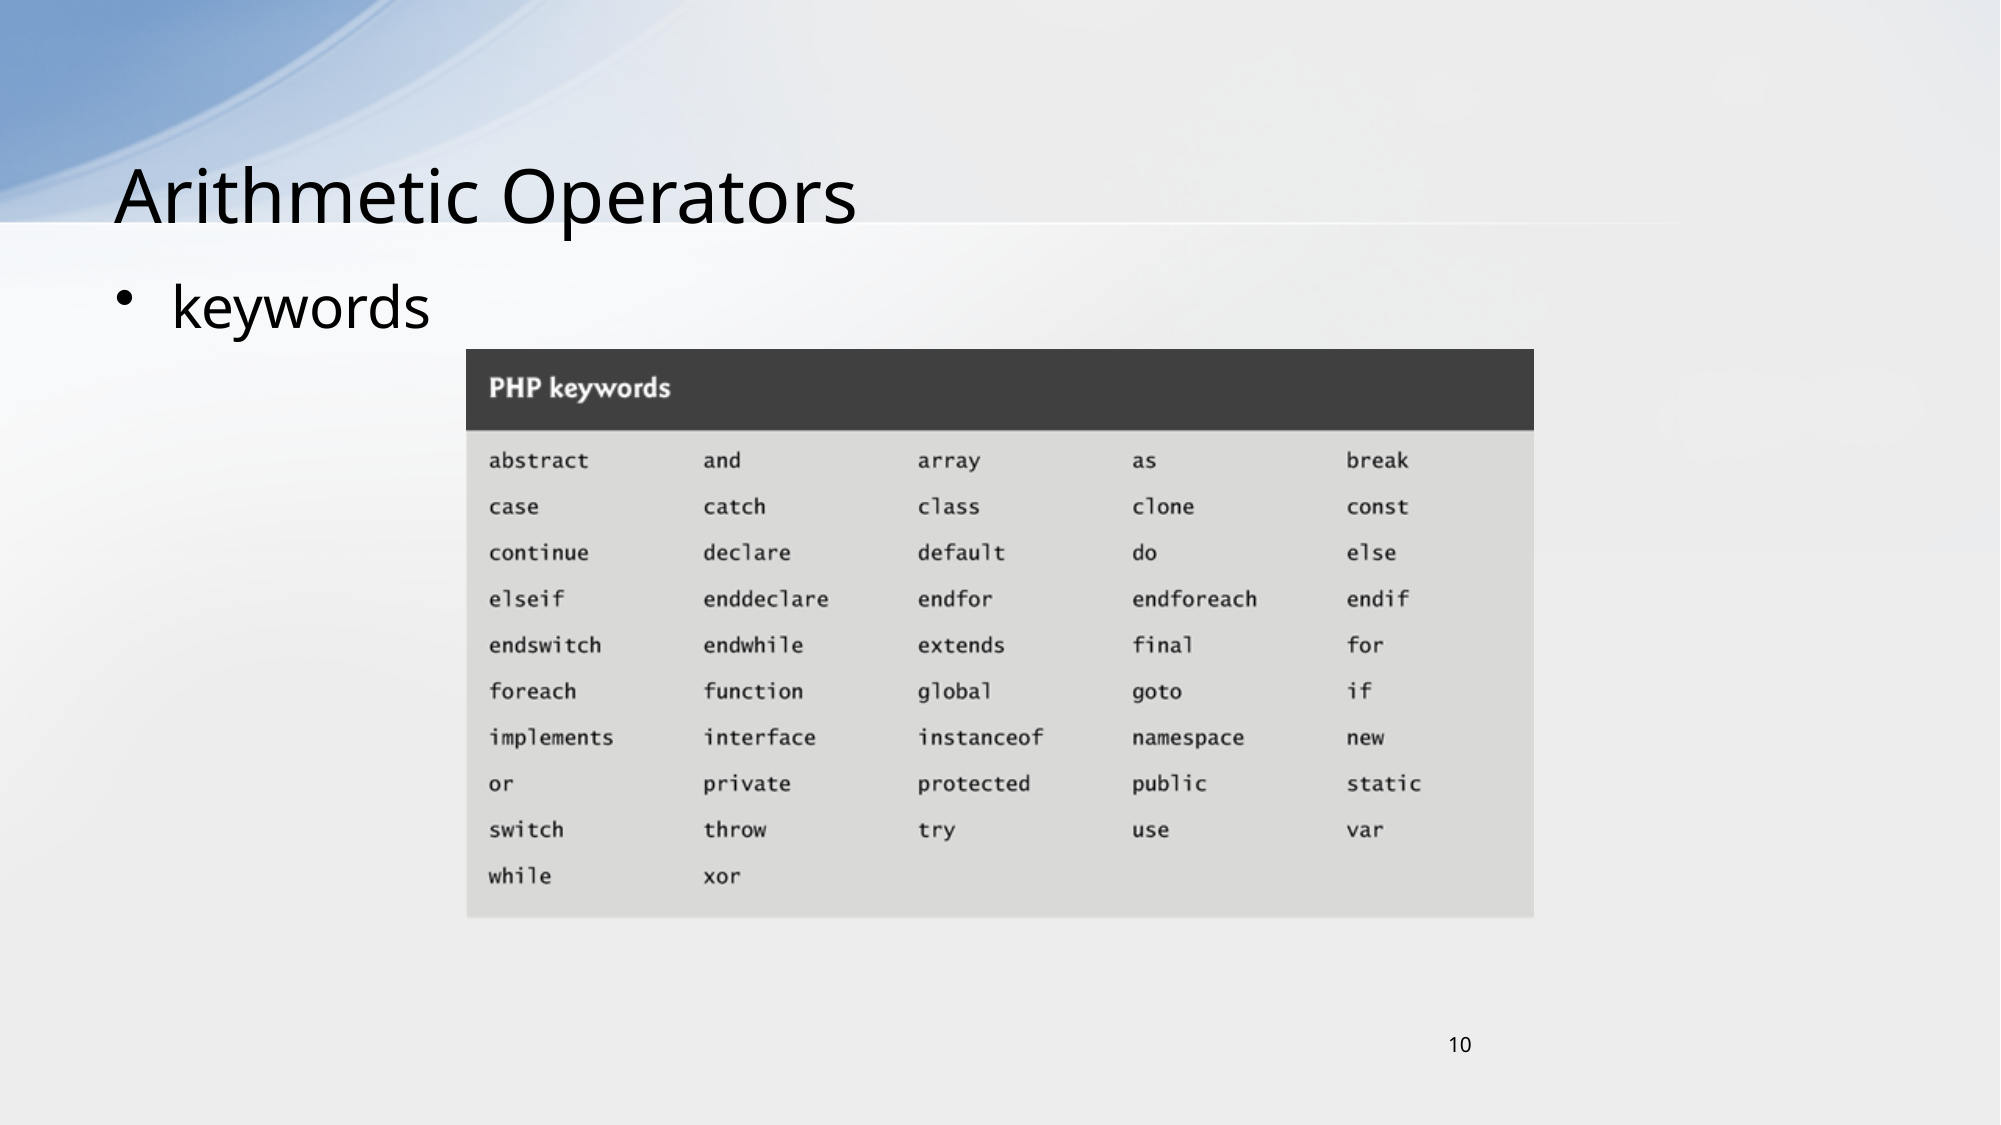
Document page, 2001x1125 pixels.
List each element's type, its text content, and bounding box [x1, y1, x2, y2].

list keywords [99, 262, 1900, 1005]
slide_number 10 [1433, 1024, 1900, 1103]
picture [0, 0, 2000, 1125]
title Arithmetic Operators [99, 58, 1900, 247]
